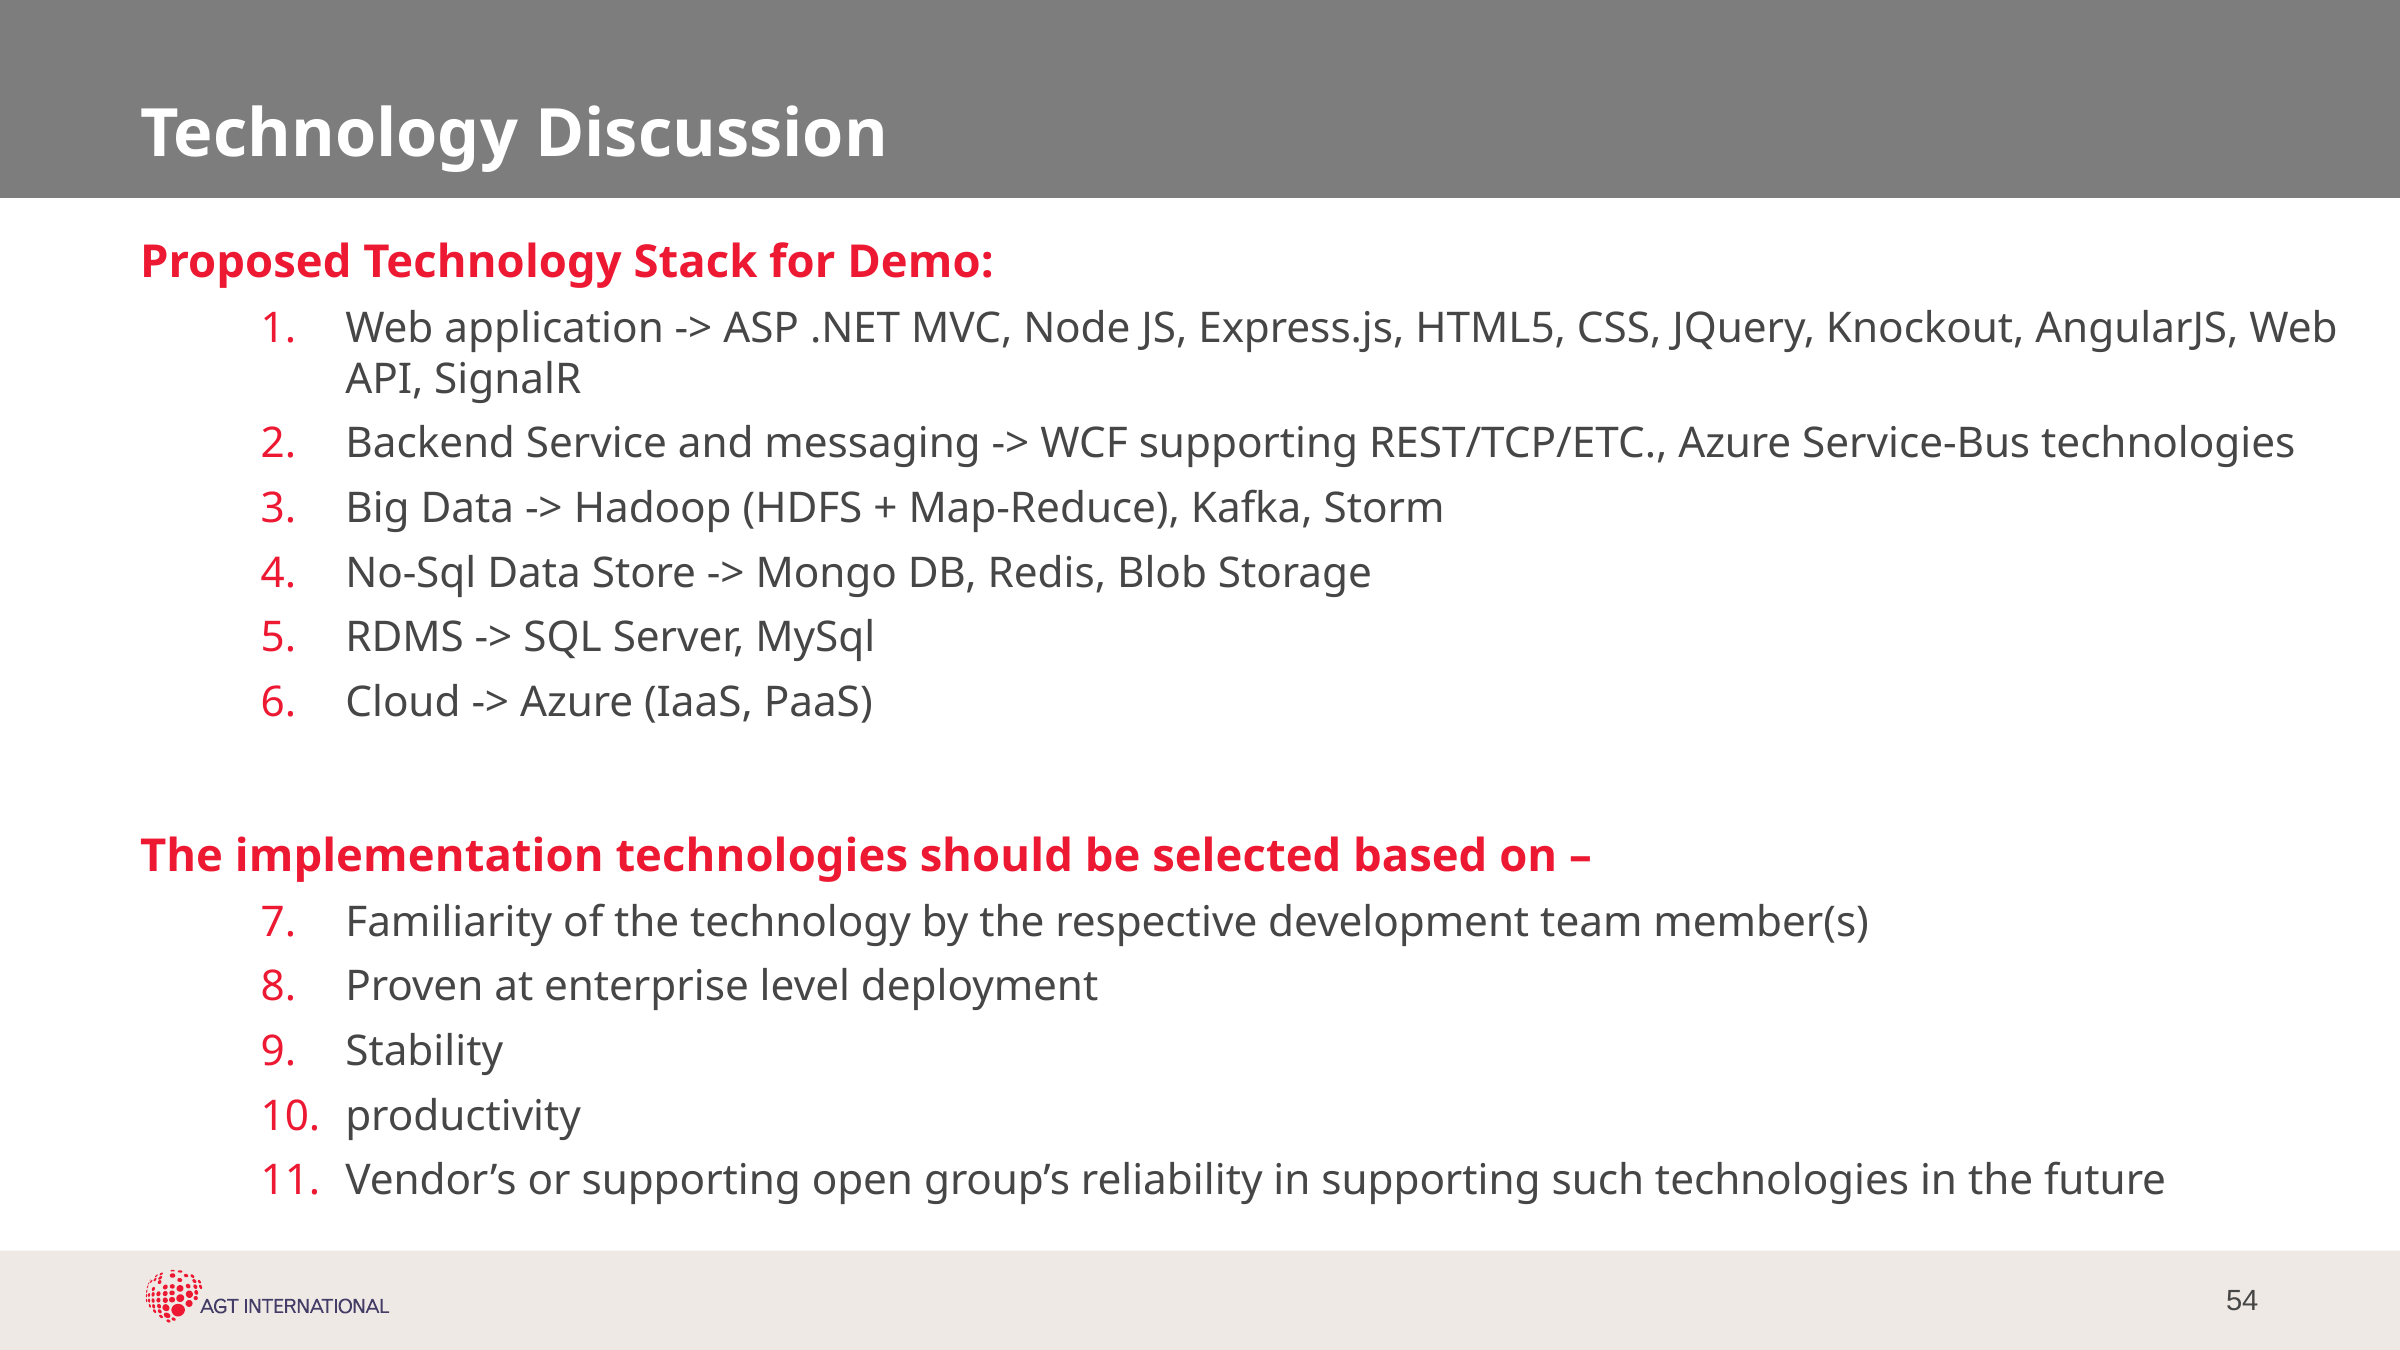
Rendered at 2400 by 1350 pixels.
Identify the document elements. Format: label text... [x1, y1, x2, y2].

title Technology Discussion [118, 69, 2400, 180]
list Proposed Technology Stack for Demo: Web application -> ASP .NET MVC, Node JS, Express.js, HTML5, CSS, JQuery, Knockout, AngularJS, Web API, SignalR Backend Service and messaging -> WCF supporting REST/TCP/ETC., Azure Service-Bus technologies Big Data -> Hadoop (HDFS + Map-Reduce), Kafka, Storm No-Sql Data Store -> Mongo DB, Redis, Blob Storage RDMS -> SQL Server, MySql Cloud -> Azure (IaaS, PaaS) The implementation technologies should be selected based on – Familiarity of the technology by the respective development team member(s) Proven at enterprise level deployment Stability productivity Vendor’s or supporting open group’s reliability in supporting such technologies in the future [118, 221, 2367, 1217]
